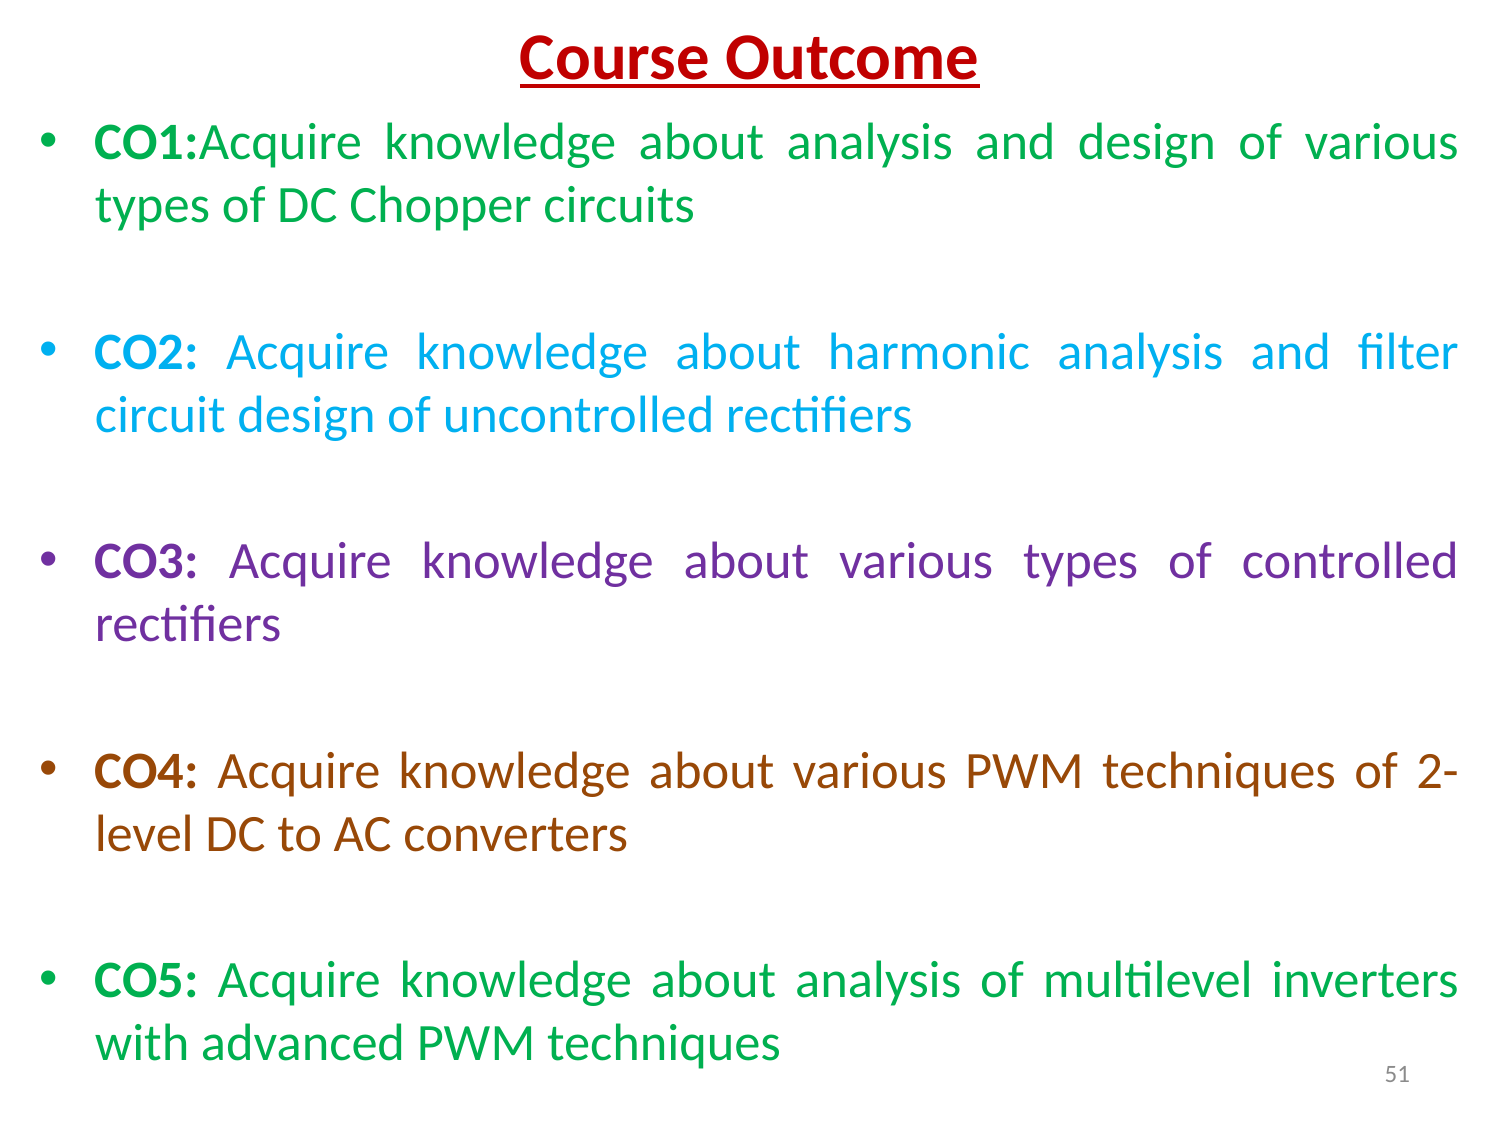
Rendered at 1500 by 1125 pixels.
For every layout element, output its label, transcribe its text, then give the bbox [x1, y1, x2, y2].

list CO1:Acquire knowledge about analysis and design of various types of DC Chopper circuits CO2: Acquire knowledge about harmonic analysis and filter circuit design of uncontrolled rectifiers CO3: Acquire knowledge about various types of controlled rectifiers CO4: Acquire knowledge about various PWM techniques of 2-level DC to AC converters CO5: Acquire knowledge about analysis of multilevel inverters with advanced PWM techniques [24, 99, 1475, 1088]
slide_number 51 [1074, 1042, 1425, 1103]
title Course Outcome [75, 12, 1425, 93]
